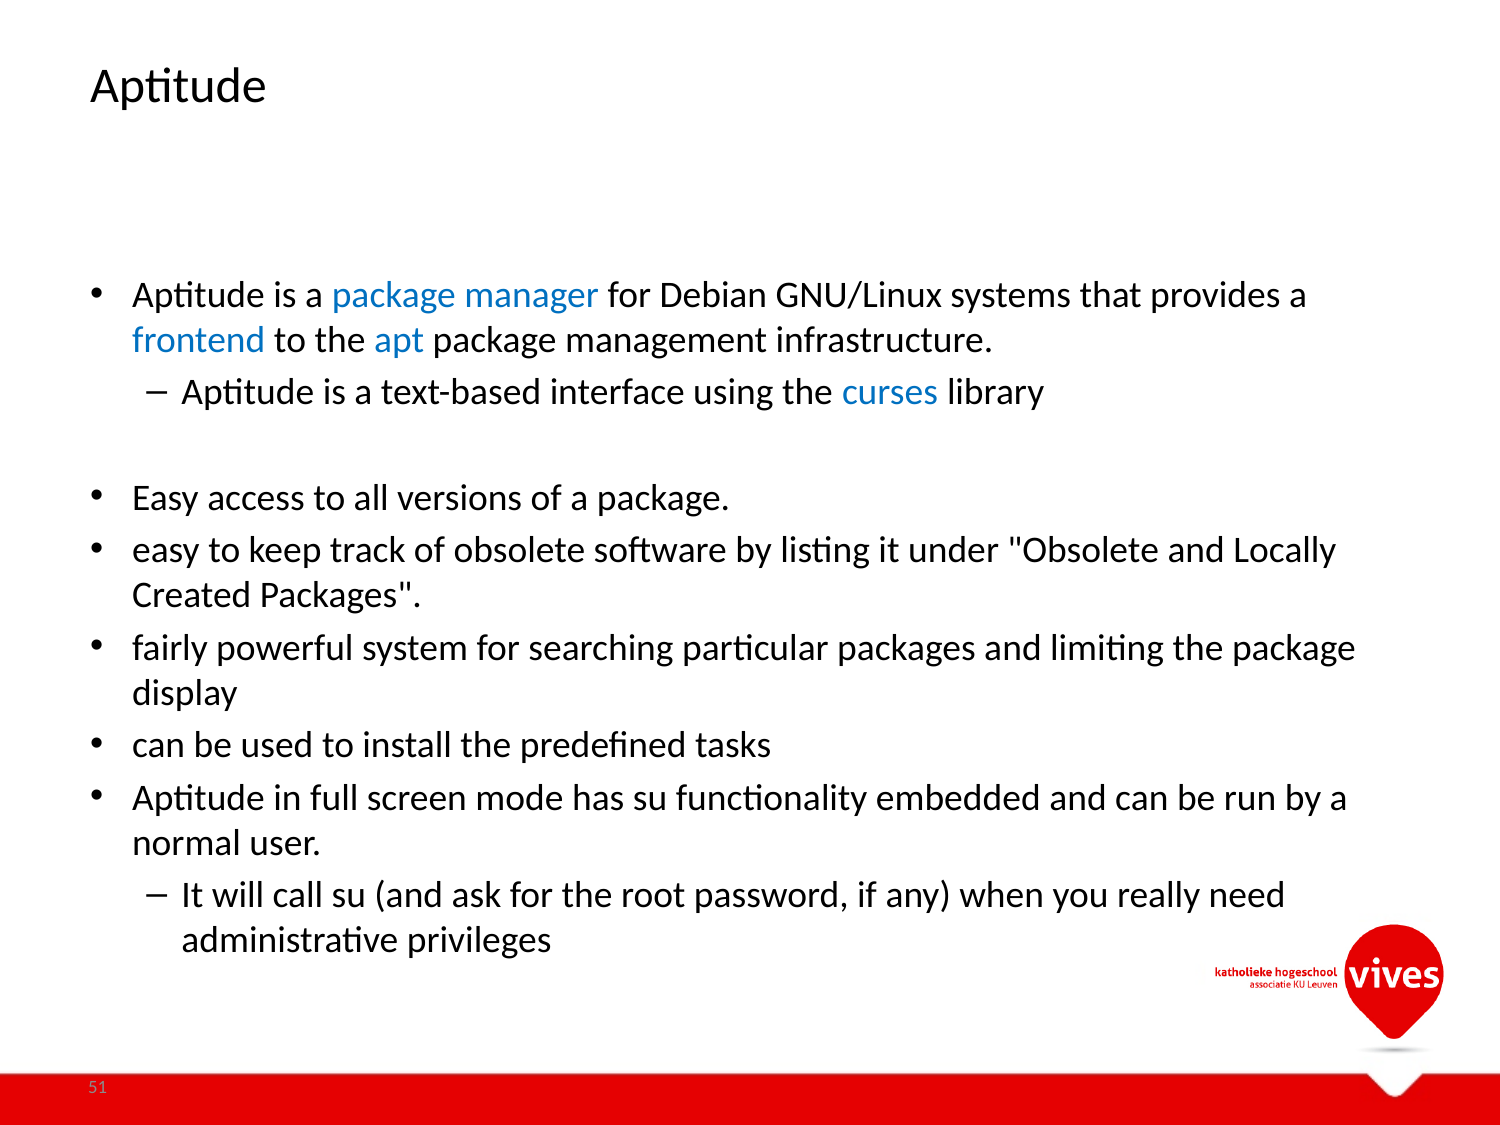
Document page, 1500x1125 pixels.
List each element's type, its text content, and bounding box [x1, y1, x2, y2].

title Aptitude [75, 45, 1425, 233]
slide_number 51 [73, 1056, 153, 1116]
picture [0, 0, 1500, 1125]
list Aptitude is a package manager for Debian GNU/Linux systems that provides a frontend to the apt package management infrastructure. Aptitude is a text-based interface using the curses library Easy access to all versions of a package. easy to keep track of obsolete software by listing it under "Obsolete and Locally Created Packages". fairly powerful system for searching particular packages and limiting the package display can be used to install the predefined tasks Aptitude in full screen mode has su functionality embedded and can be run by a normal user. It will call su (and ask for the root password, if any) when you really need administrative privileges [75, 262, 1425, 1005]
